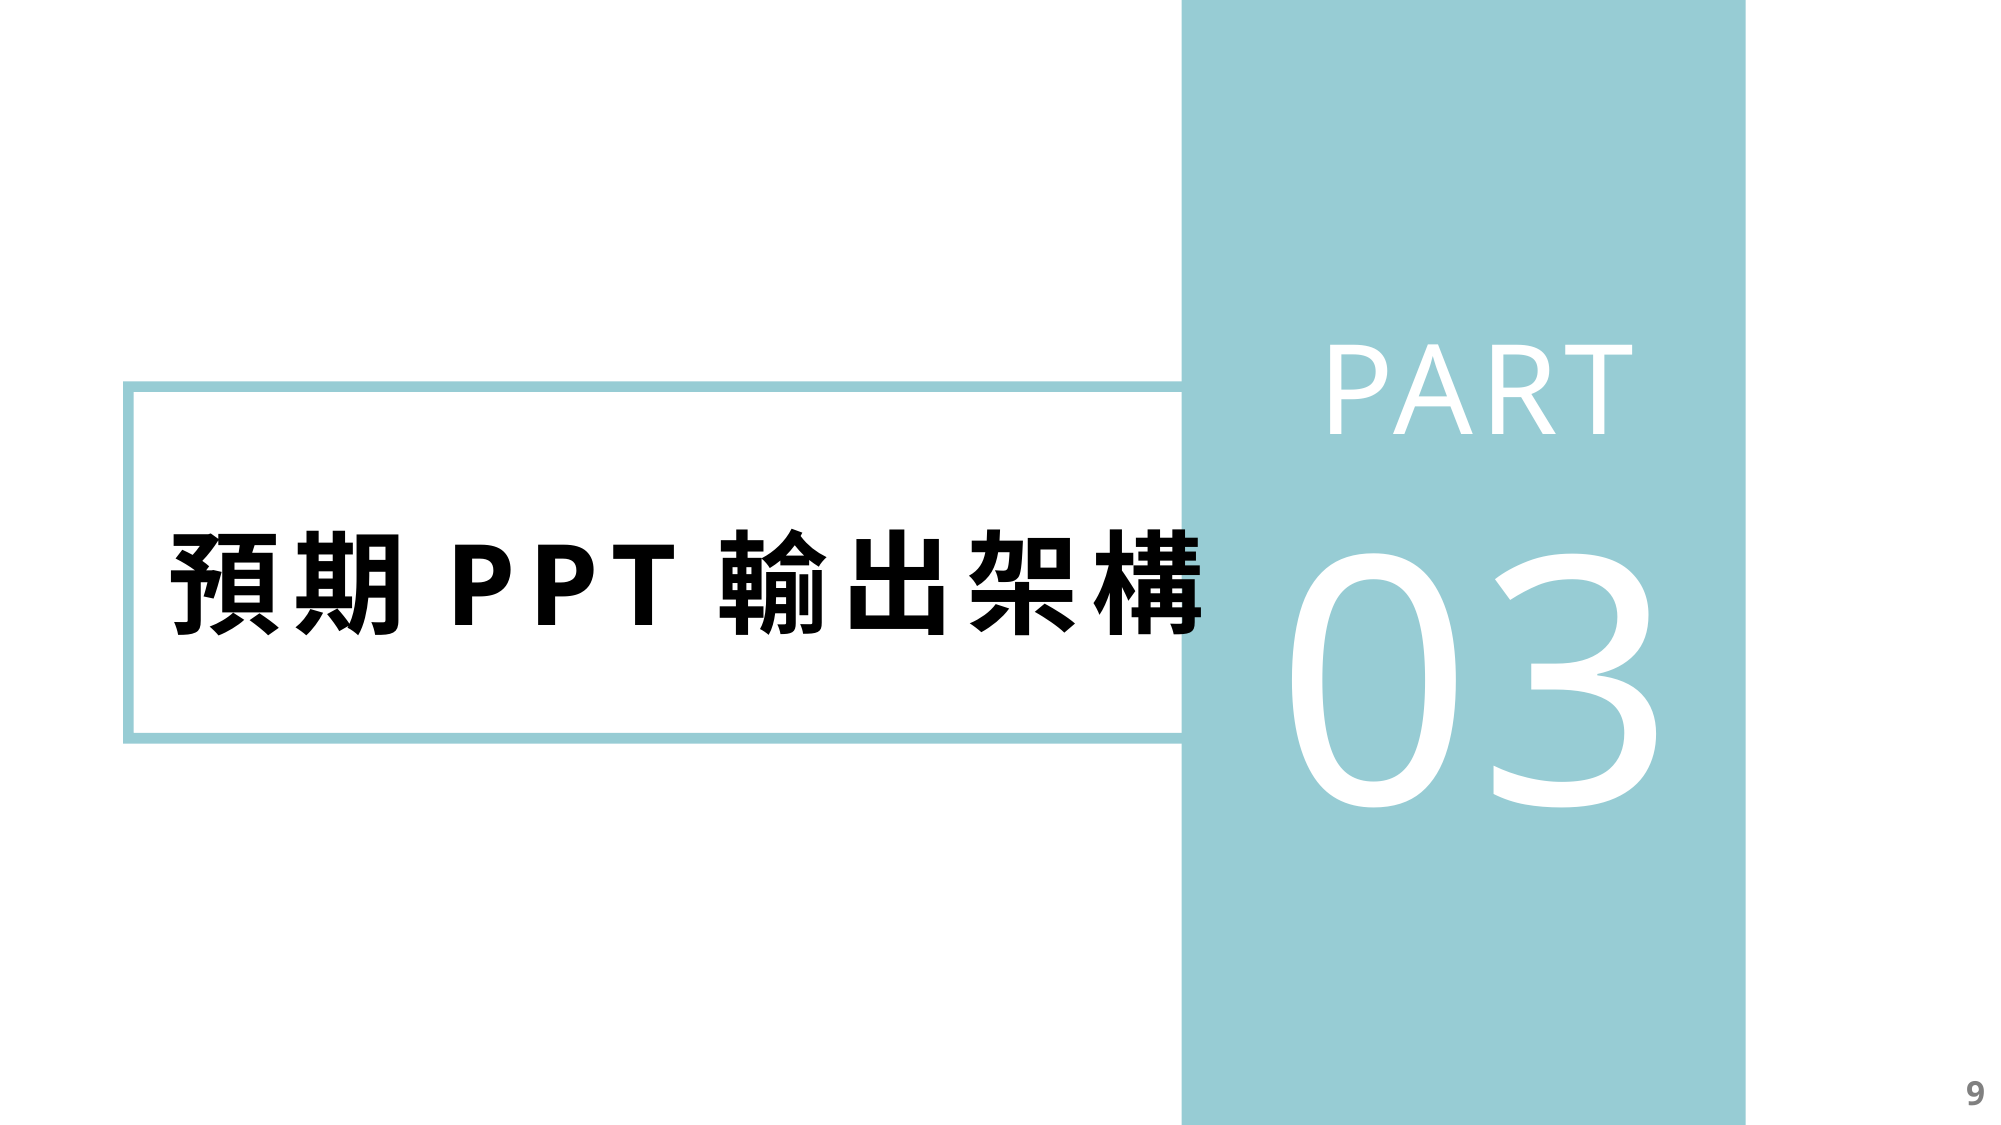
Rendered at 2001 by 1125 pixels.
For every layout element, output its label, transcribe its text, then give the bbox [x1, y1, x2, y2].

text_box 9 [1549, 1065, 2000, 1125]
text_box PART 03 [1260, 301, 1692, 882]
text_box [1181, 0, 1747, 1125]
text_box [122, 381, 1250, 744]
